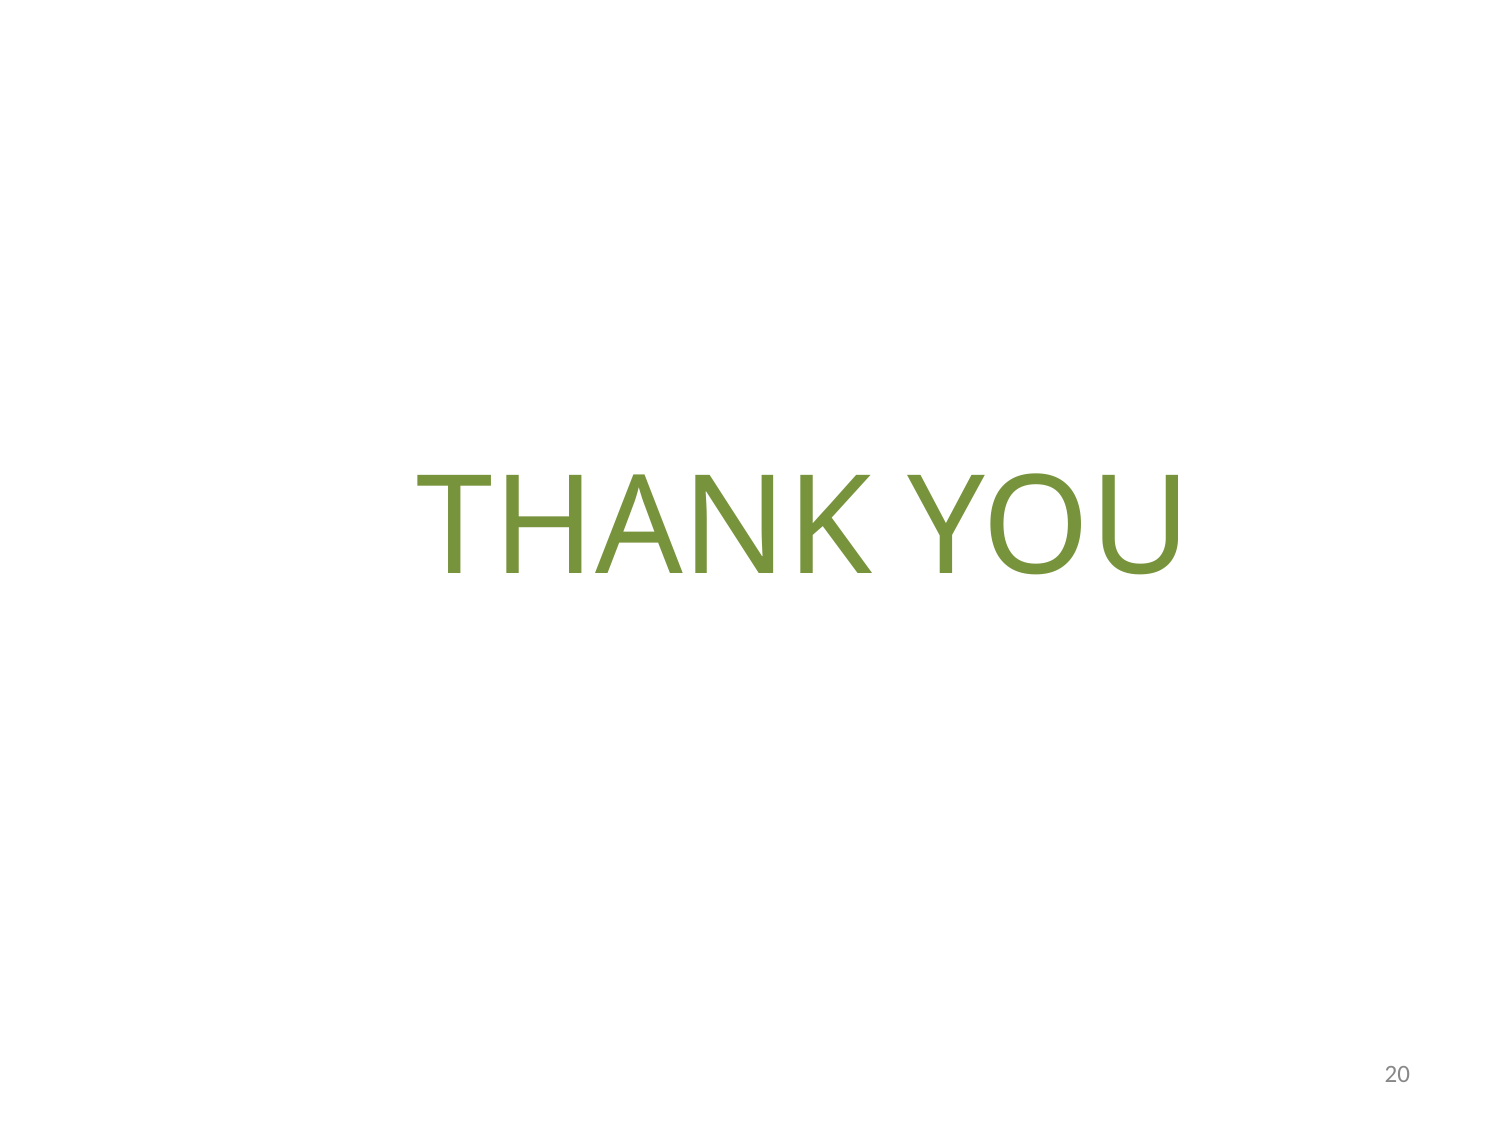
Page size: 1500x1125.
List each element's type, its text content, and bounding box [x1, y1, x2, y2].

list THANK YOU [382, 428, 1323, 742]
slide_number 20 [1074, 1042, 1425, 1103]
